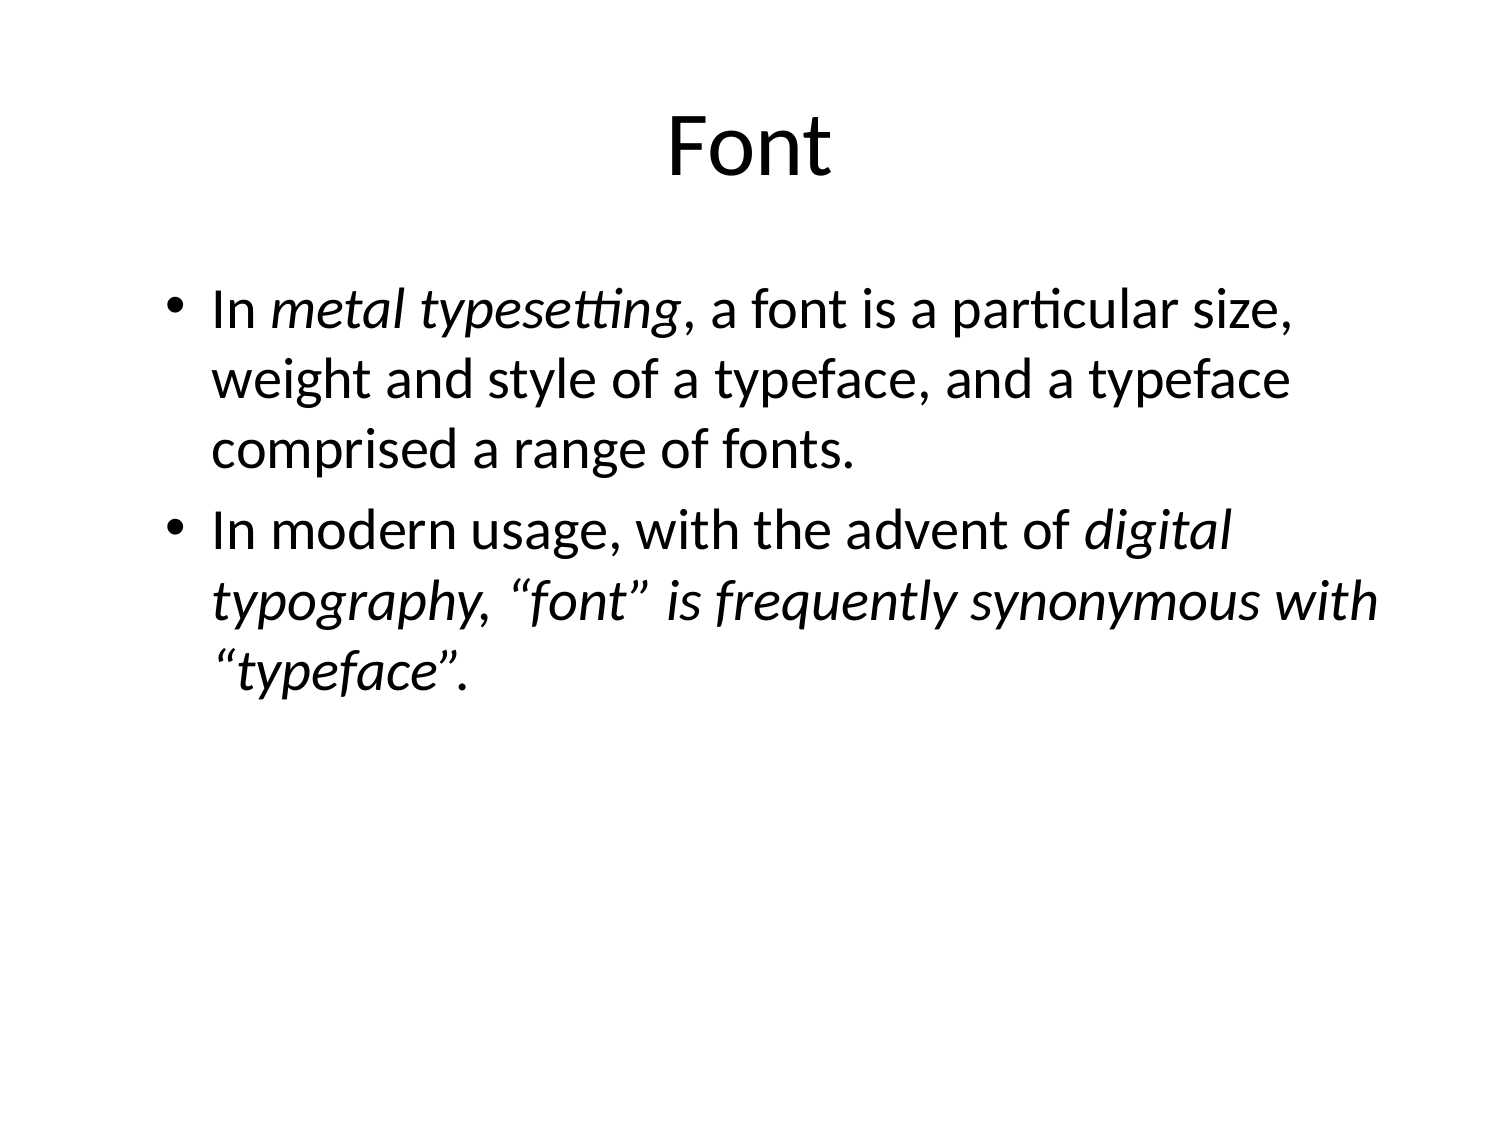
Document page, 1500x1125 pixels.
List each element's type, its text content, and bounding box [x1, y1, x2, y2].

title Font [75, 45, 1425, 233]
list In metal typesetting, a font is a particular size, weight and style of a typeface, and a typeface comprised a range of fonts. In modern usage, with the advent of digital typography, “font” is frequently synonymous with “typeface”. [75, 262, 1425, 1005]
